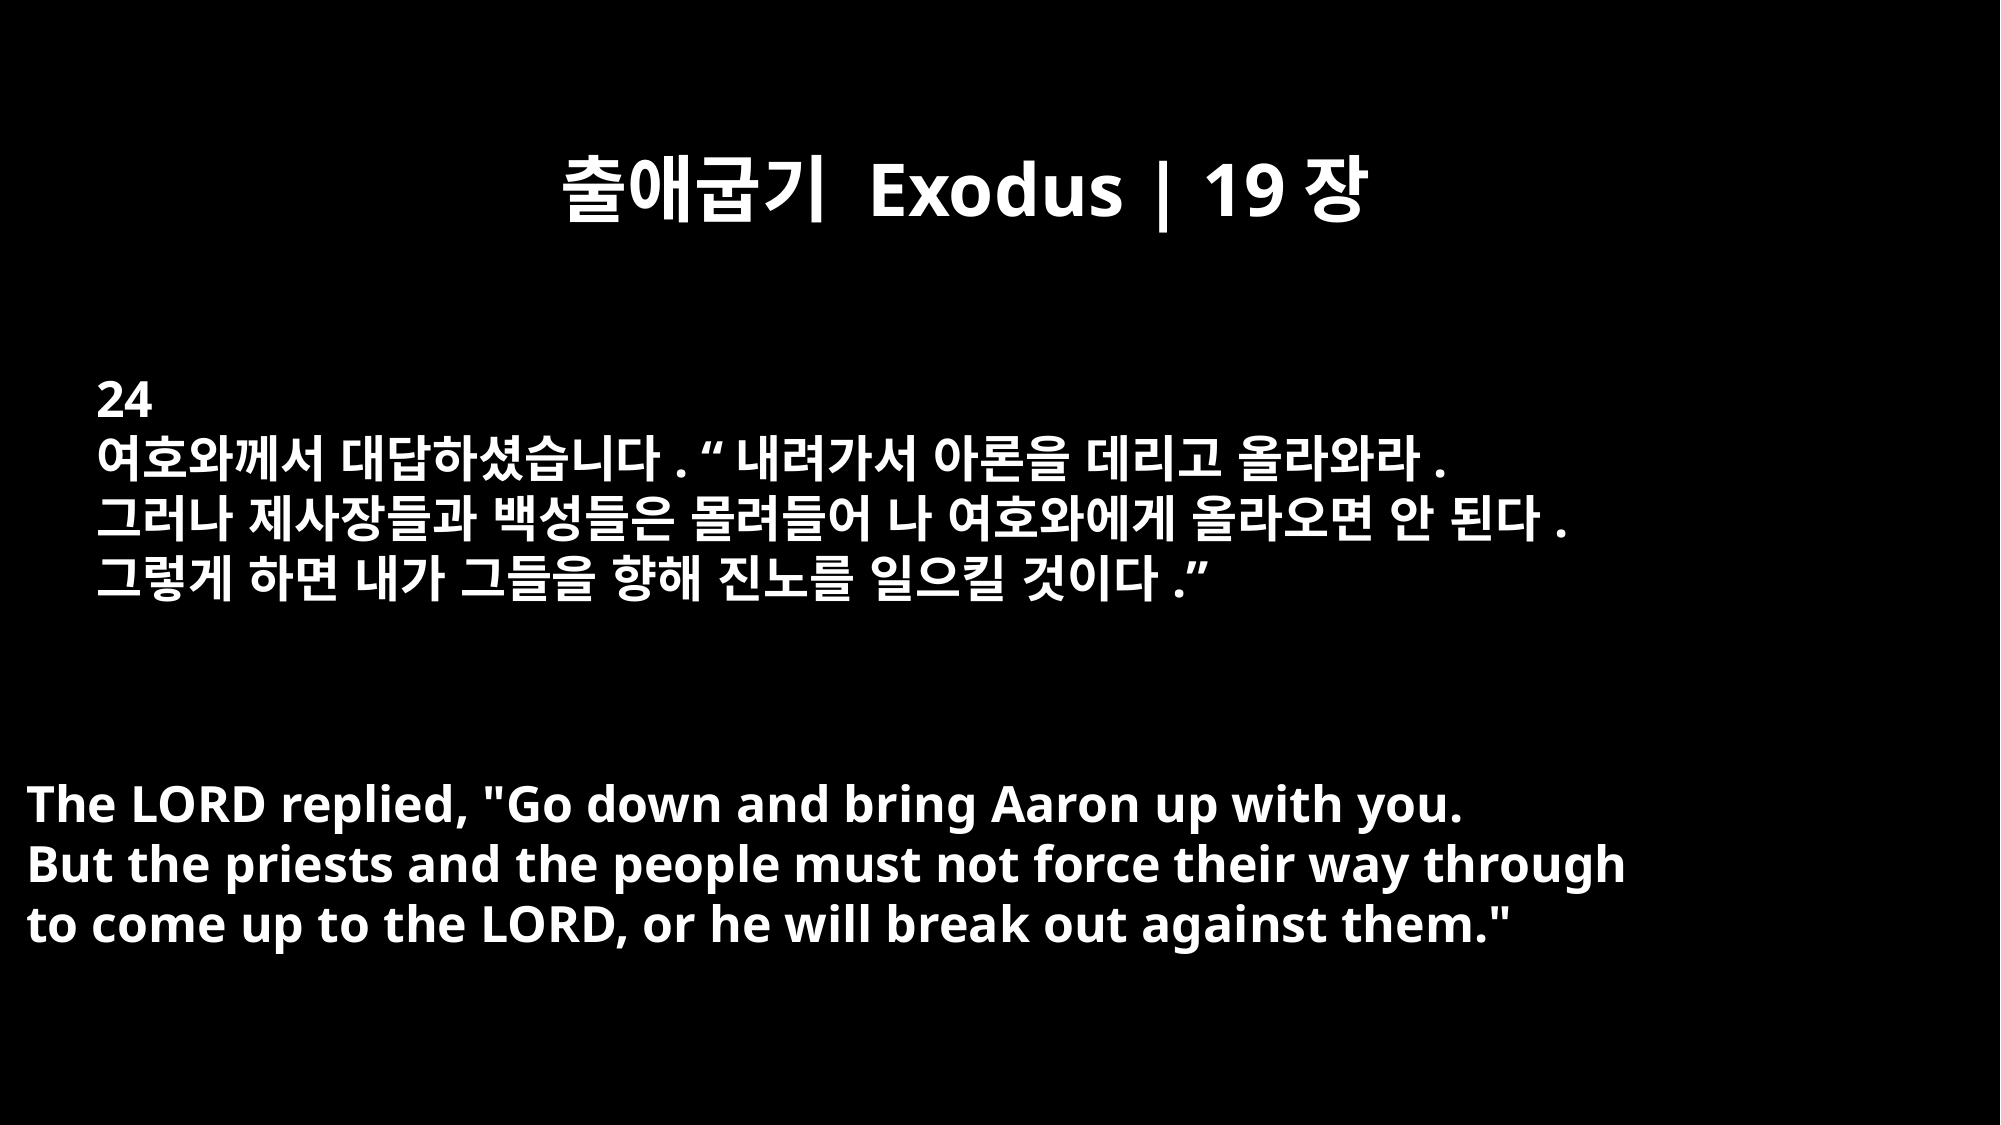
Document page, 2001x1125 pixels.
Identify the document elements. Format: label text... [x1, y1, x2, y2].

text_box 24 여호와께서 대답하셨습니다. “내려가서 아론을 데리고 올라와라. 그러나 제사장들과 백성들은 몰려들어 나 여호와에게 올라오면 안 된다. 그렇게 하면 내가 그들을 향해 진노를 일으킬 것이다.” [81, 359, 1597, 615]
text_box 출애굽기 Exodus | 19장 [545, 136, 1387, 239]
text_box The LORD replied, "Go down and bring Aaron up with you. But the priests and the people must not force their way through to come up to the LORD, or he will break out against them." [11, 764, 1656, 960]
